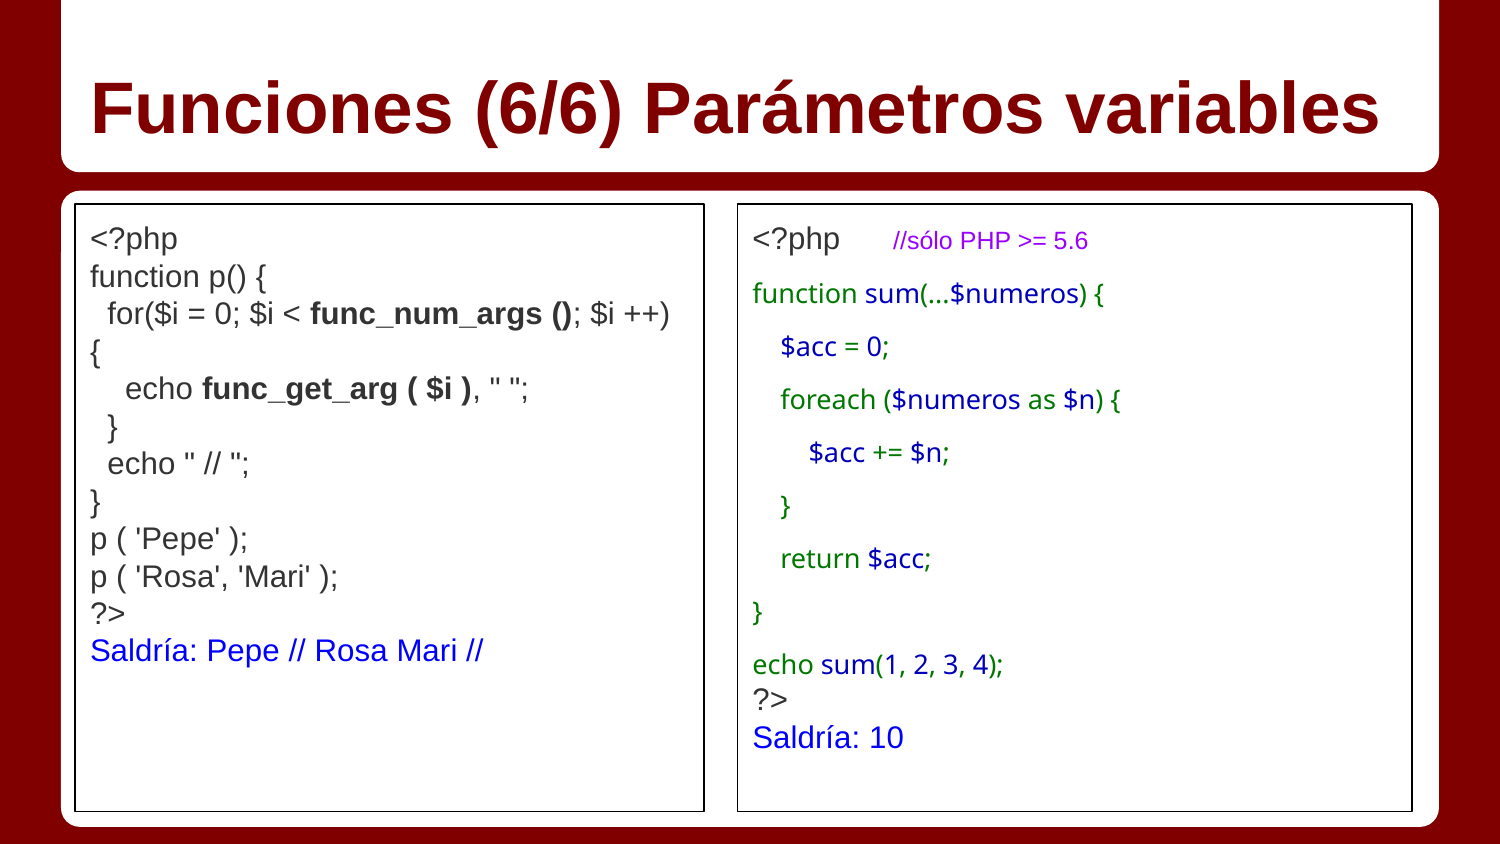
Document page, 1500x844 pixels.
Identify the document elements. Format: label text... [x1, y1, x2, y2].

list <?php function p() { for($i = 0; $i < func_num_args (); $i ++) { echo func_get_arg ( $i ), " "; } echo " // "; } p ( 'Pepe' ); p ( 'Rosa', 'Mari' ); ?> Saldría: Pepe // Rosa Mari // [75, 203, 705, 812]
title Funciones (6/6) Parámetros variables [75, 22, 1425, 164]
list <?php //sólo PHP >= 5.6 function sum(...$numeros) { $acc = 0; foreach ($numeros as $n) { $acc += $n; } return $acc; } echo sum(1, 2, 3, 4); ?> Saldría: 10 [737, 203, 1413, 812]
